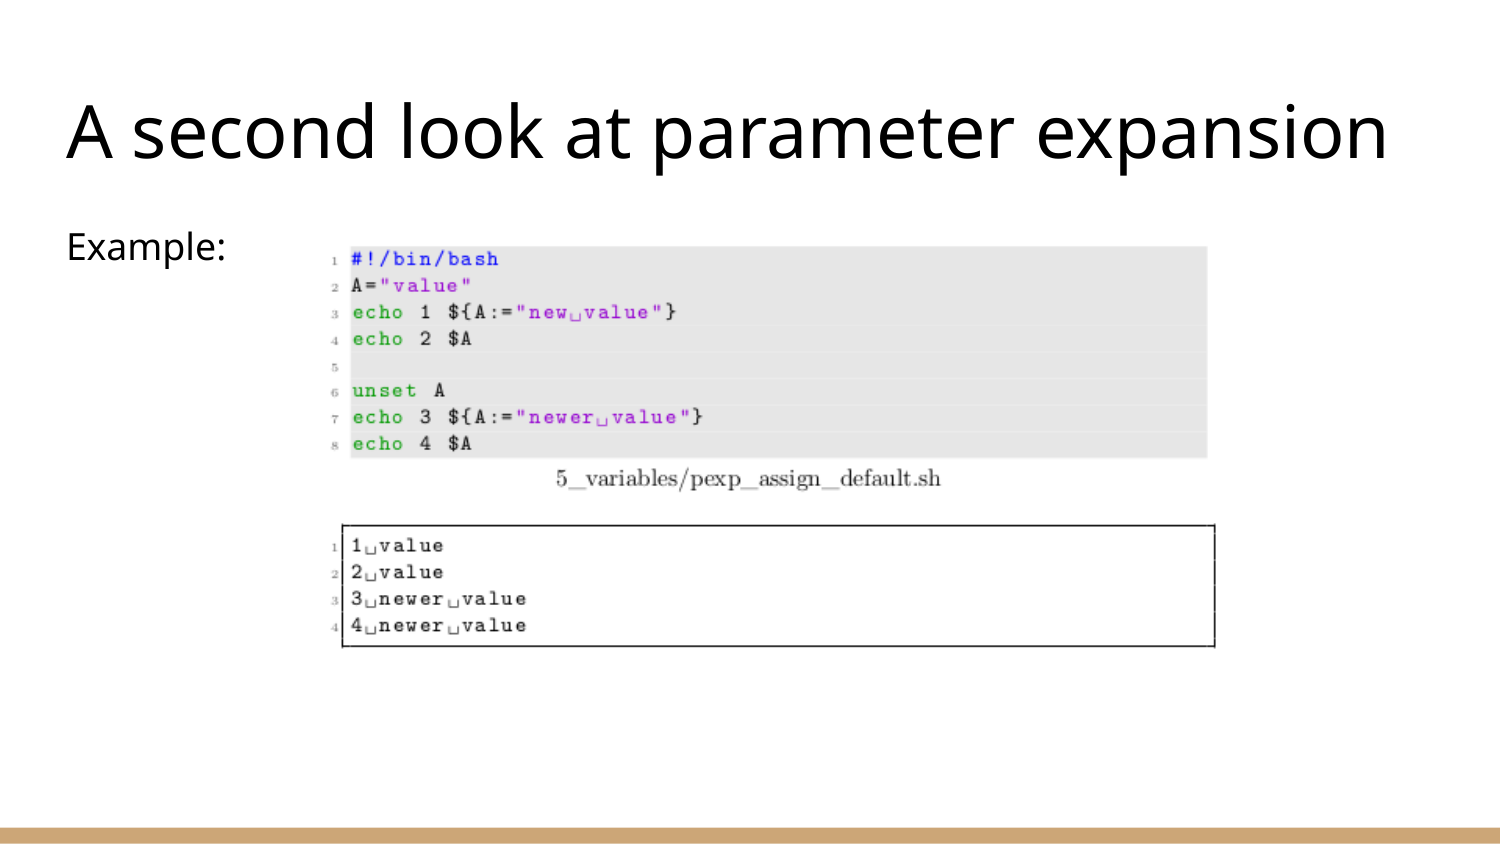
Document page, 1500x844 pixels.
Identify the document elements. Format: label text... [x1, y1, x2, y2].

title A second look at parameter expansion [51, 51, 1449, 189]
picture [319, 234, 1233, 677]
list Example: [51, 200, 1449, 752]
